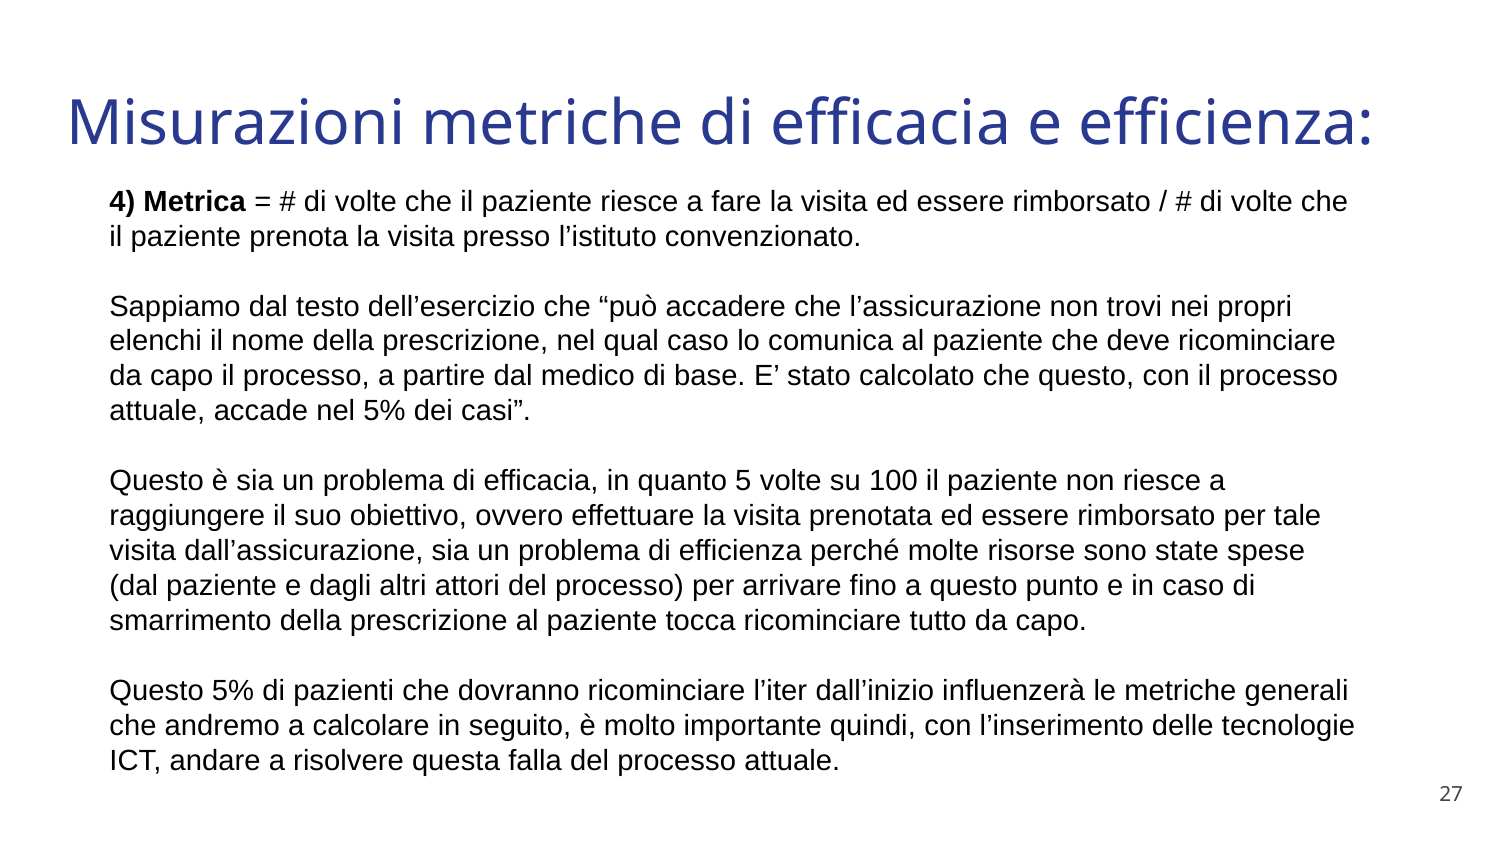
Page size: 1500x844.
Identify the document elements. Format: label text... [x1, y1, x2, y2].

title Misurazioni metriche di efficacia e efficienza: [51, 67, 1449, 167]
slide_number 27 [1387, 762, 1478, 828]
text_box 4) Metrica = # di volte che il paziente riesce a fare la visita ed essere rimborsato / # di volte che il paziente prenota la visita presso l’istituto convenzionato. Sappiamo dal testo dell’esercizio che “può accadere che l’assicurazione non trovi nei propri elenchi il nome della prescrizione, nel qual caso lo comunica al paziente che deve ricominciare da capo il processo, a partire dal medico di base. E’ stato calcolato che questo, con il processo attuale, accade nel 5% dei casi”. Questo è sia un problema di efficacia, in quanto 5 volte su 100 il paziente non riesce a raggiungere il suo obiettivo, ovvero effettuare la visita prenotata ed essere rimborsato per tale visita dall’assicurazione, sia un problema di efficienza perché molte risorse sono state spese (dal paziente e dagli altri attori del processo) per arrivare fino a questo punto e in caso di smarrimento della prescrizione al paziente tocca ricominciare tutto da capo. Questo 5% di pazienti che dovranno ricominciare l’iter dall’inizio influenzerà le metriche generali che andremo a calcolare in seguito, è molto importante quindi, con l’inserimento delle tecnologie ICT, andare a risolvere questa falla del processo attuale. [94, 166, 1375, 822]
